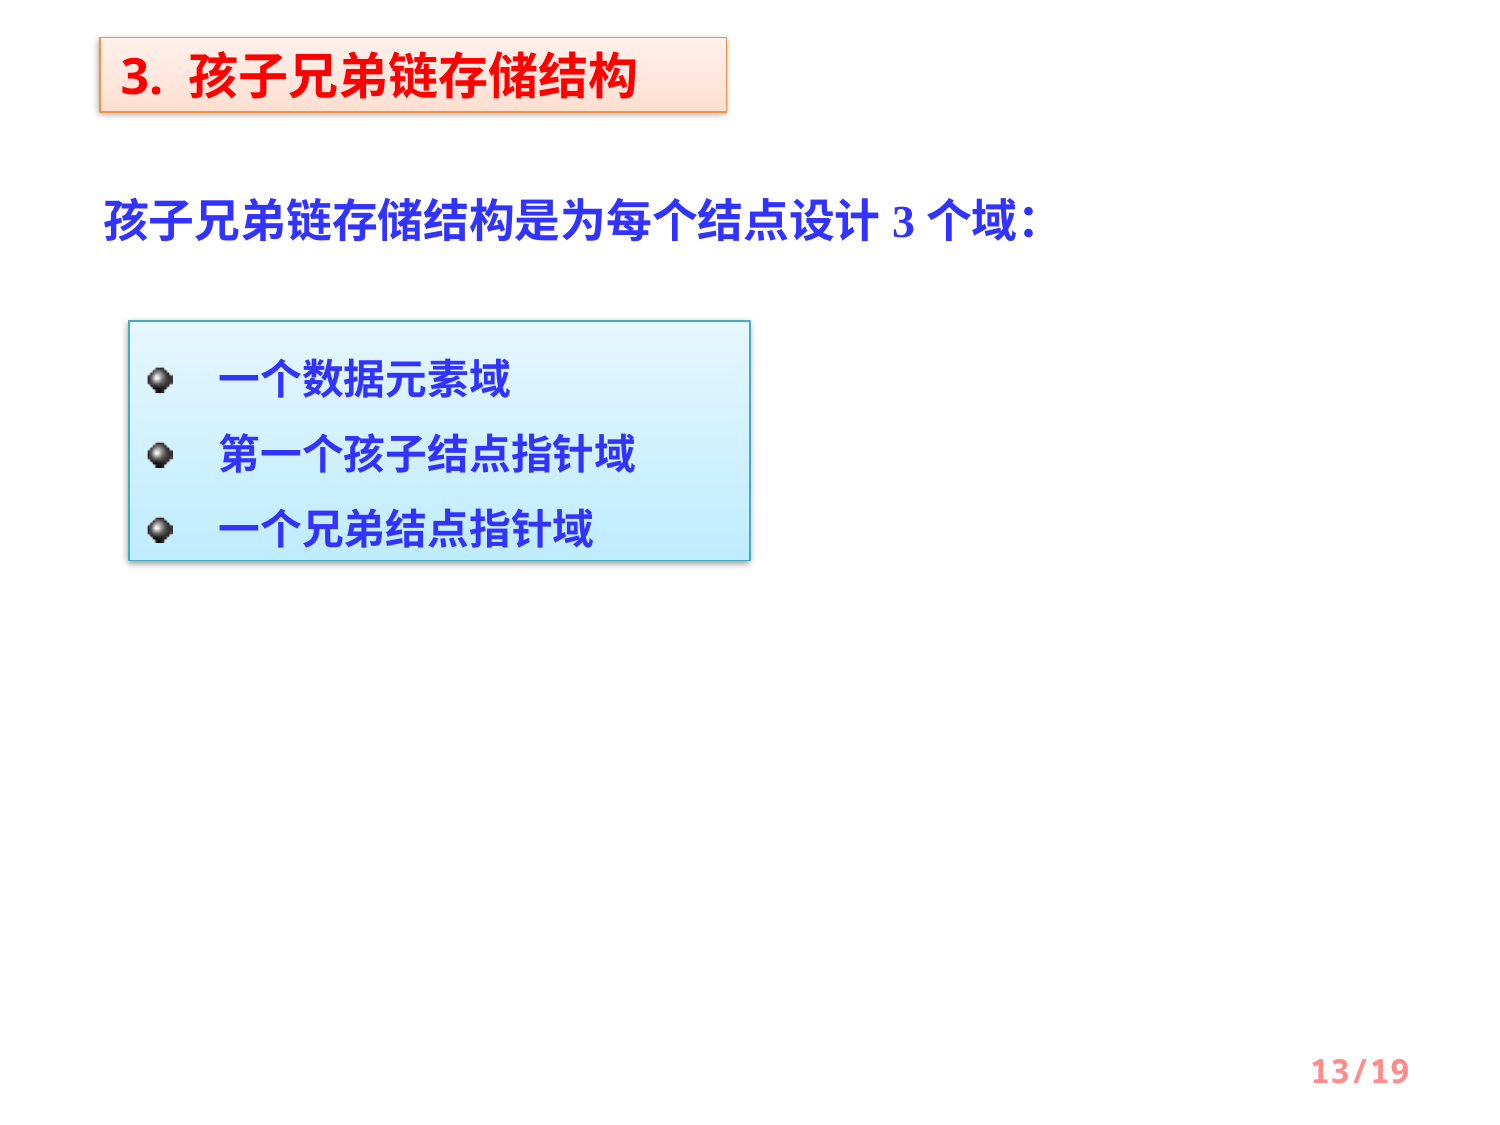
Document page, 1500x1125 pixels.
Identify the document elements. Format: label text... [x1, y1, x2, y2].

picture [143, 438, 173, 468]
picture [143, 363, 173, 393]
text_box 孩子兄弟链存储结构是为每个结点设计3个域： [88, 184, 1184, 255]
text_box 3. 孩子兄弟链存储结构 [99, 37, 727, 113]
text_box 一个数据元素域 第一个孩子结点指针域 一个兄弟结点指针域 [128, 320, 751, 561]
picture [143, 513, 173, 543]
slide_number 13/19 [1074, 1042, 1425, 1103]
